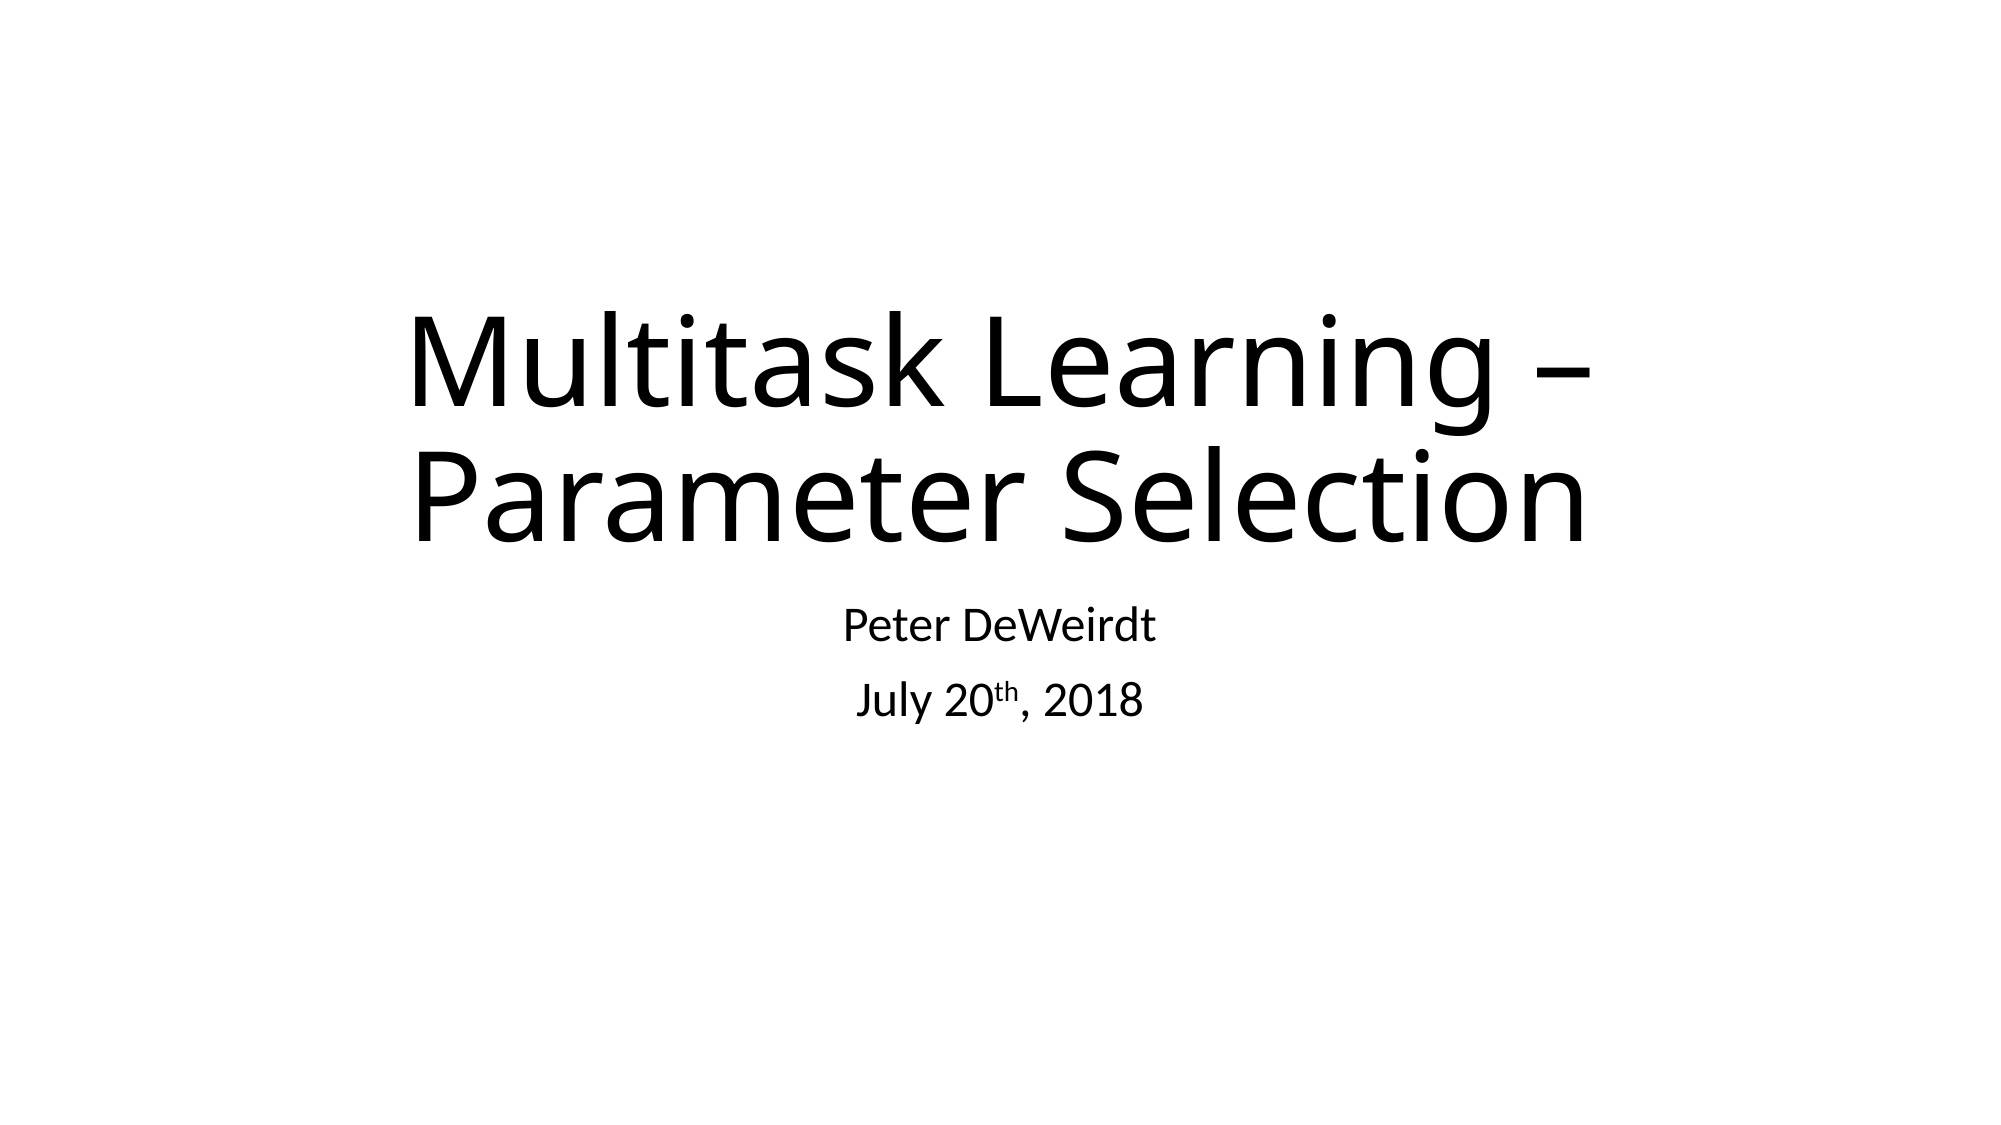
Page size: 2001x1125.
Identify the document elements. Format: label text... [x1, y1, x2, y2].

subtitle Peter DeWeirdt July 20th, 2018 [249, 590, 1750, 863]
title Multitask Learning – Parameter Selection [249, 184, 1750, 576]
